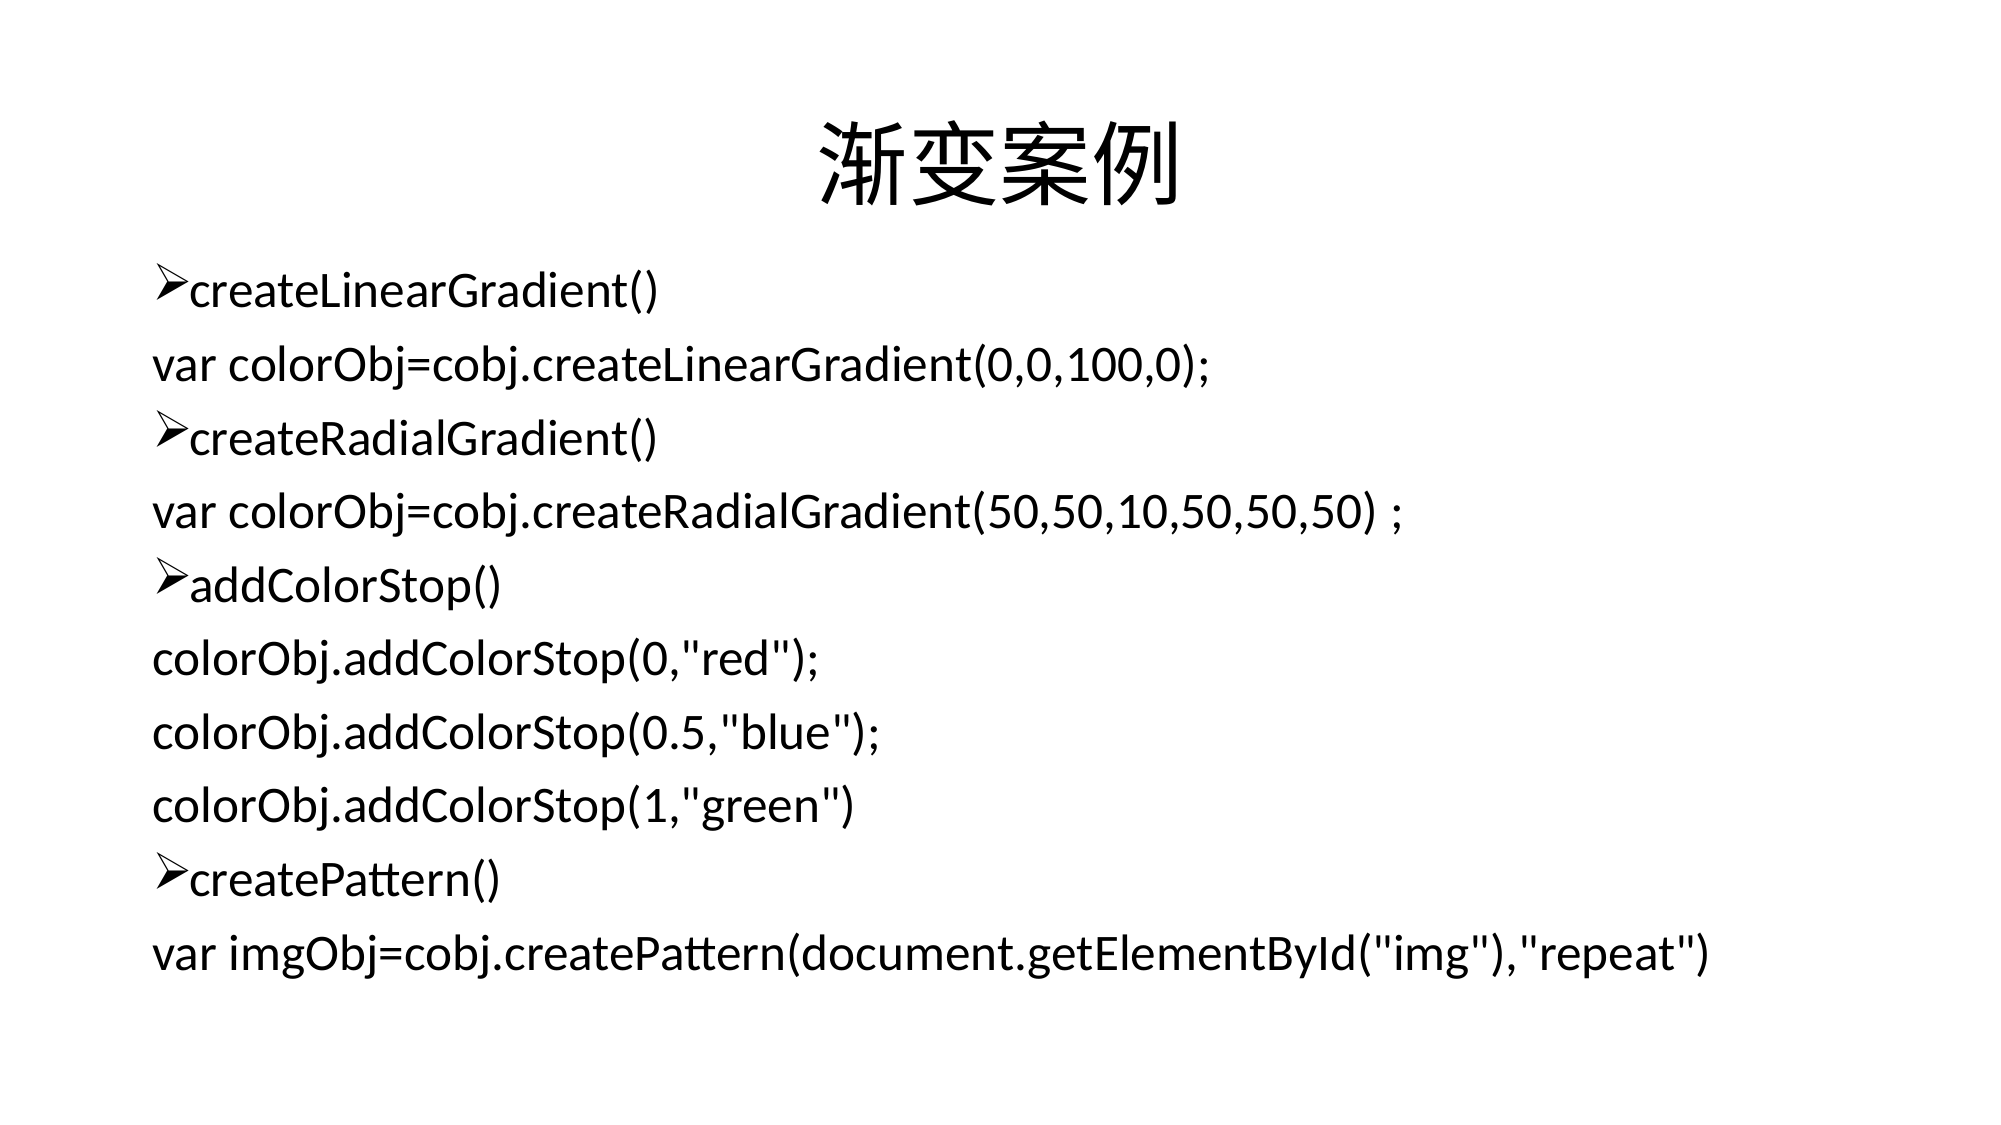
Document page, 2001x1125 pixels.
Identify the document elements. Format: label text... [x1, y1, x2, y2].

title 渐变案例 [137, 59, 1863, 256]
list createLinearGradient() var colorObj=cobj.createLinearGradient(0,0,100,0); createRadialGradient() var colorObj=cobj.createRadialGradient(50,50,10,50,50,50) ; addColorStop() colorObj.addColorStop(0,"red"); colorObj.addColorStop(0.5,"blue"); colorObj.addColorStop(1,"green") createPattern() var imgObj=cobj.createPattern(document.getElementById("img"),"repeat") [137, 256, 1863, 996]
